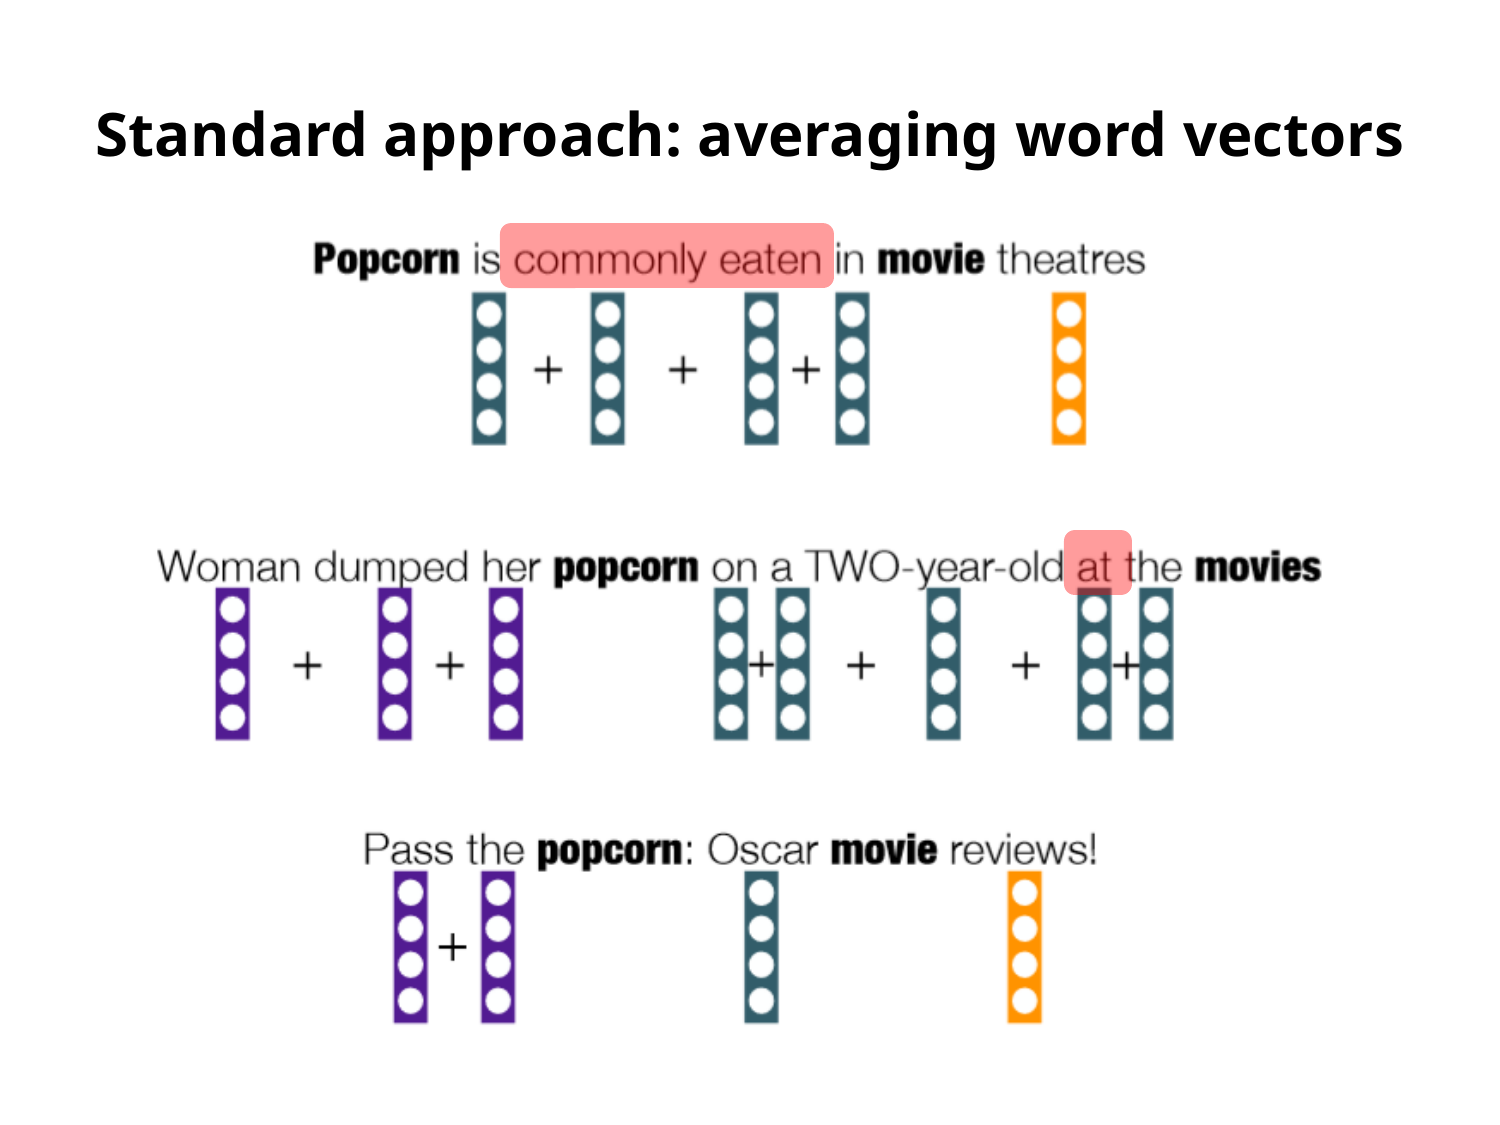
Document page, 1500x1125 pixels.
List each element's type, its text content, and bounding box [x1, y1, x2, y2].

title Standard approach: averaging word vectors [51, 70, 1449, 204]
picture [144, 219, 1356, 1047]
